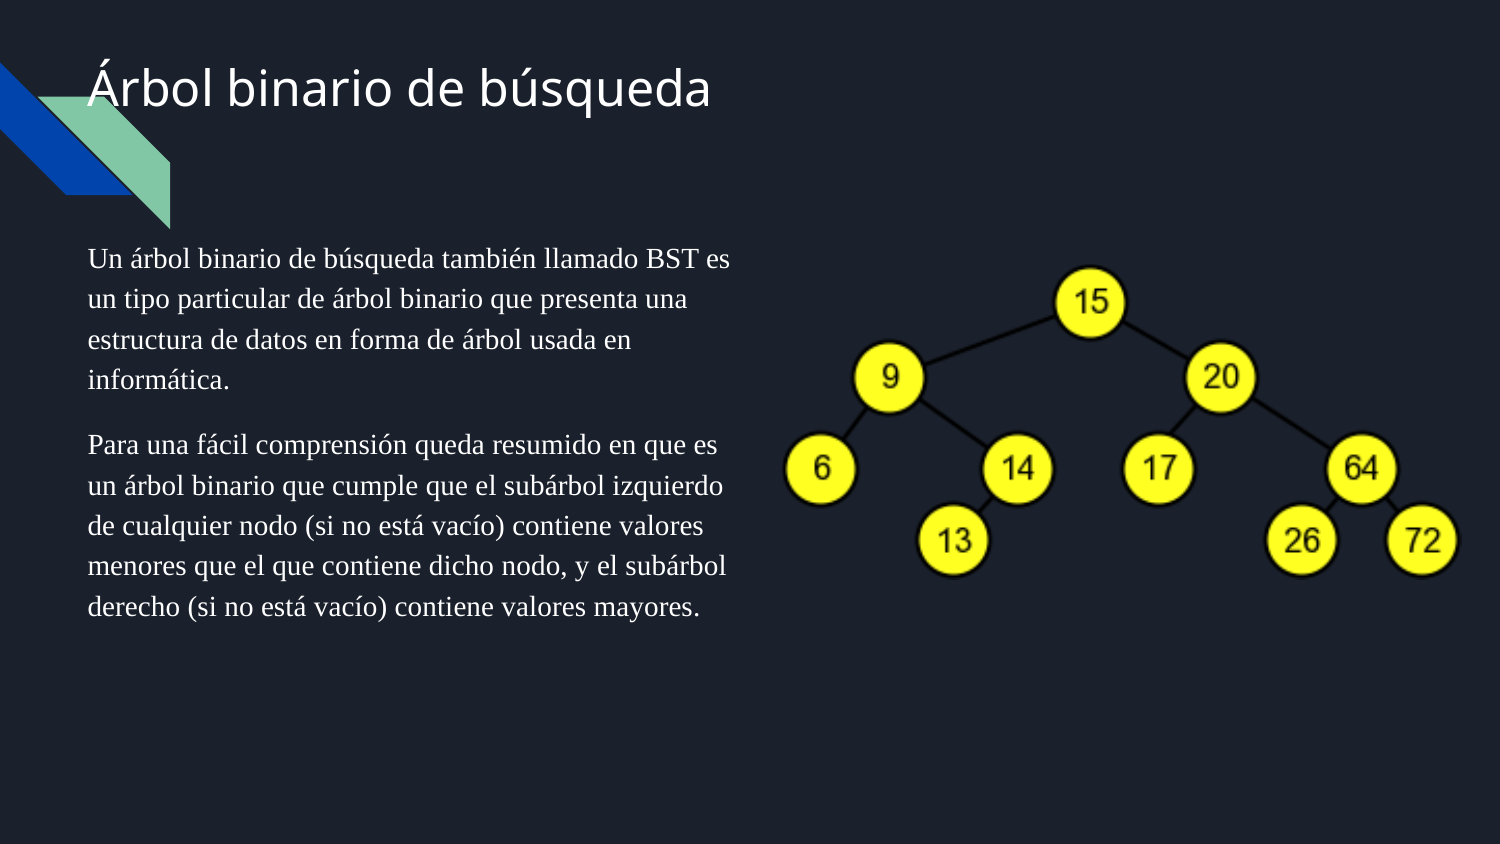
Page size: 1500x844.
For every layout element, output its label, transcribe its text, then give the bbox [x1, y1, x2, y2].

list Un árbol binario de búsqueda también llamado BST es un tipo particular de árbol binario que presenta una estructura de datos en forma de árbol usada en informática. Para una fácil comprensión queda resumido en que es un árbol binario que cumple que el subárbol izquierdo de cualquier nodo (si no está vacío) contiene valores menores que el que contiene dicho nodo, y el subárbol derecho (si no está vacío) contiene valores mayores. [72, 219, 750, 785]
picture [781, 264, 1462, 580]
title Árbol binario de búsqueda [72, 32, 1228, 183]
